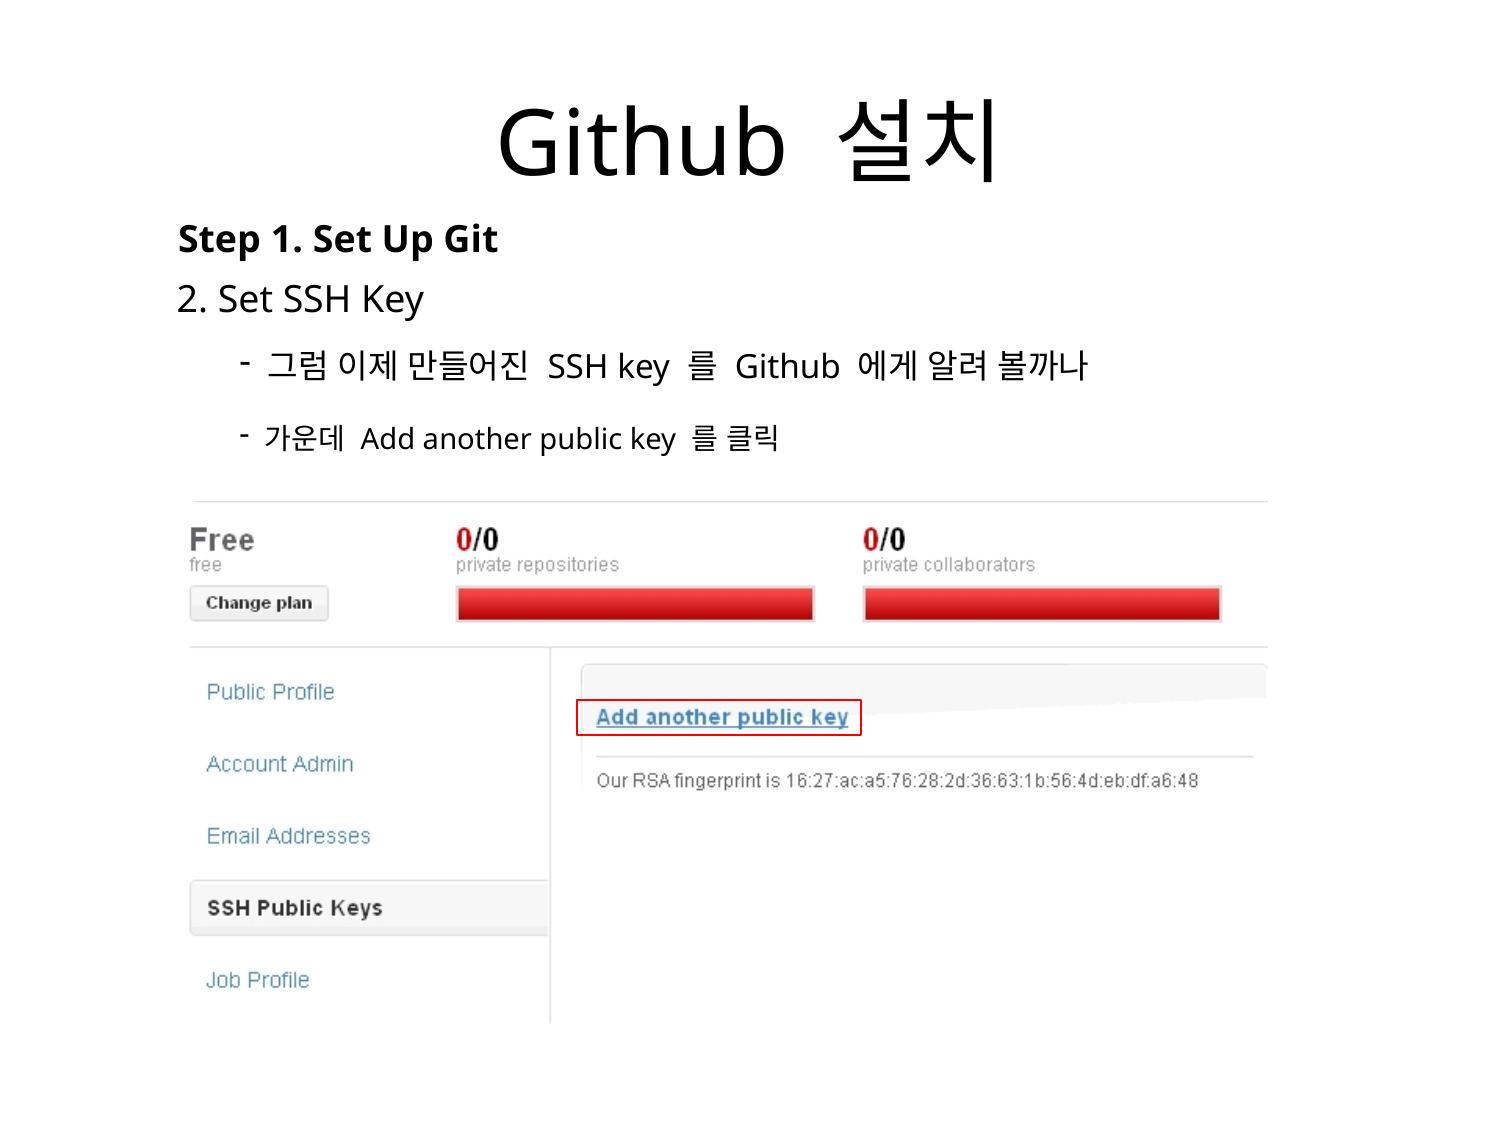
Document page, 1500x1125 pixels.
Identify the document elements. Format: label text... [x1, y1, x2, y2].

text_box Step 1. Set Up Git [163, 208, 524, 268]
text_box 그럼 이제 만들어진 SSH key 를 Github 에게 알려 볼까나 가운데 Add another public key 를 클릭 [224, 338, 1105, 463]
picture [182, 501, 1268, 1049]
text_box 2. Set SSH Key [161, 267, 440, 327]
title Github 설치 [75, 45, 1425, 233]
